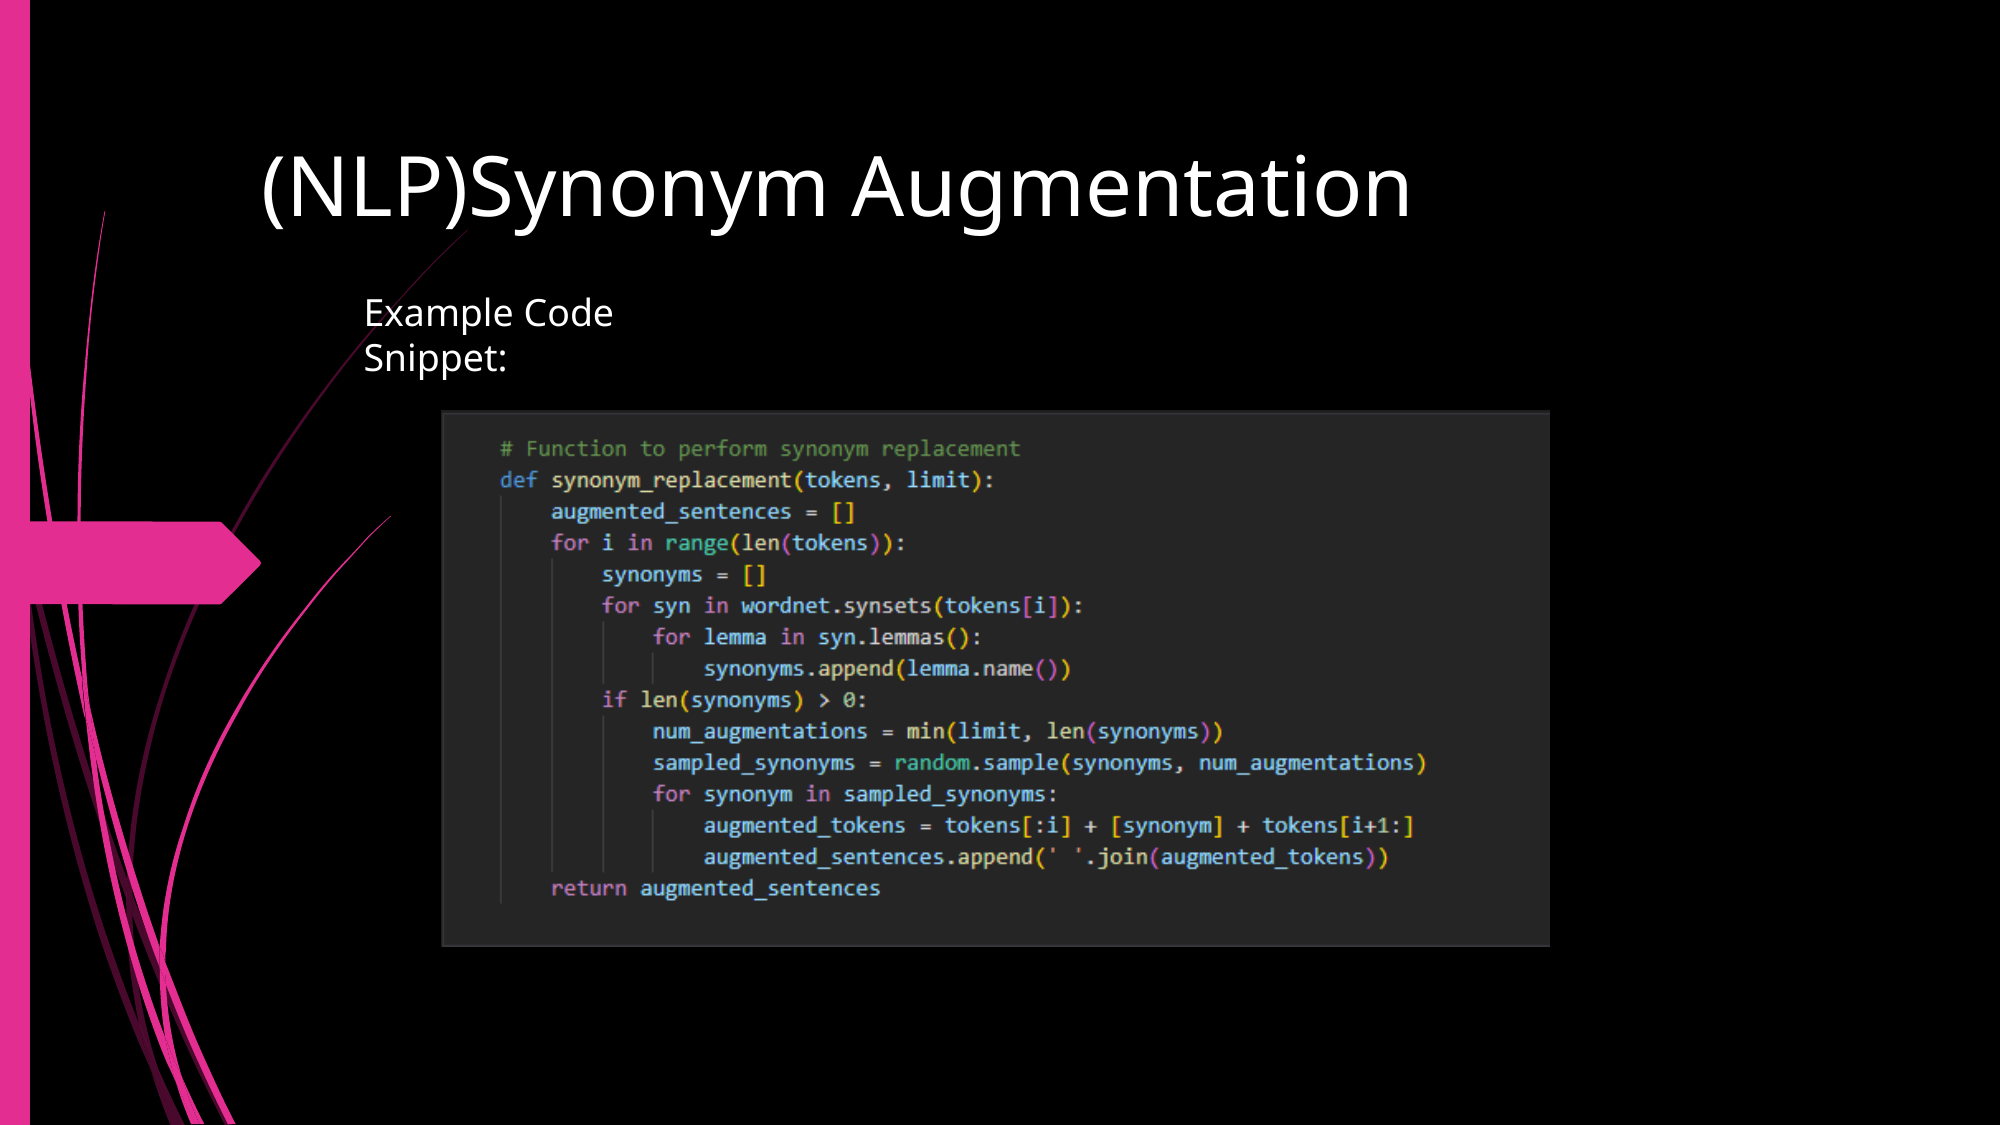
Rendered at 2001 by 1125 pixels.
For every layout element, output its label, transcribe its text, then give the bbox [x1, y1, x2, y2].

text_box Example Code Snippet: [348, 281, 667, 387]
picture [441, 410, 1550, 947]
text_box (NLP)Synonym Augmentation [246, 41, 1613, 241]
